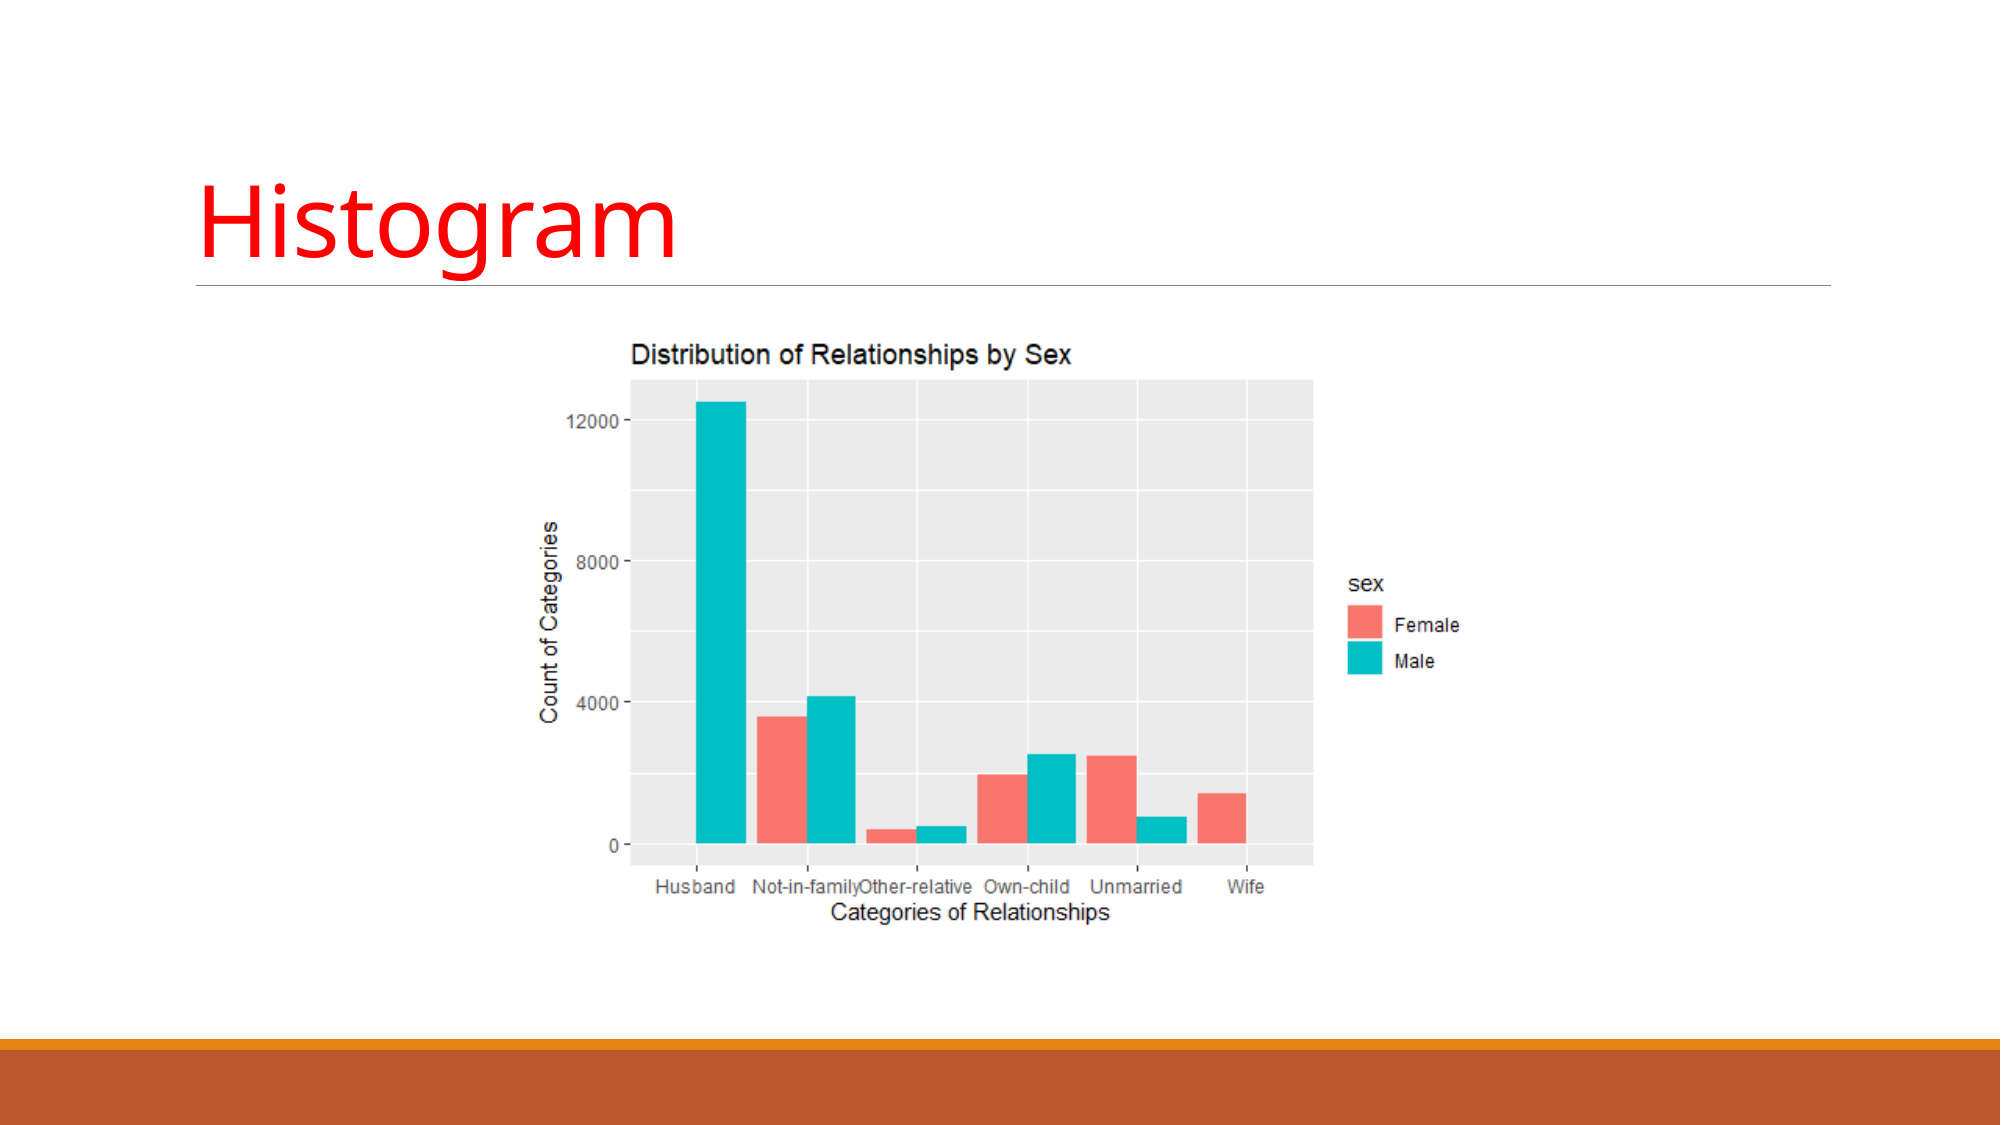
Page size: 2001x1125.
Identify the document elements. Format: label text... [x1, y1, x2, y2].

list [525, 329, 1485, 936]
title Histogram [180, 47, 1830, 285]
